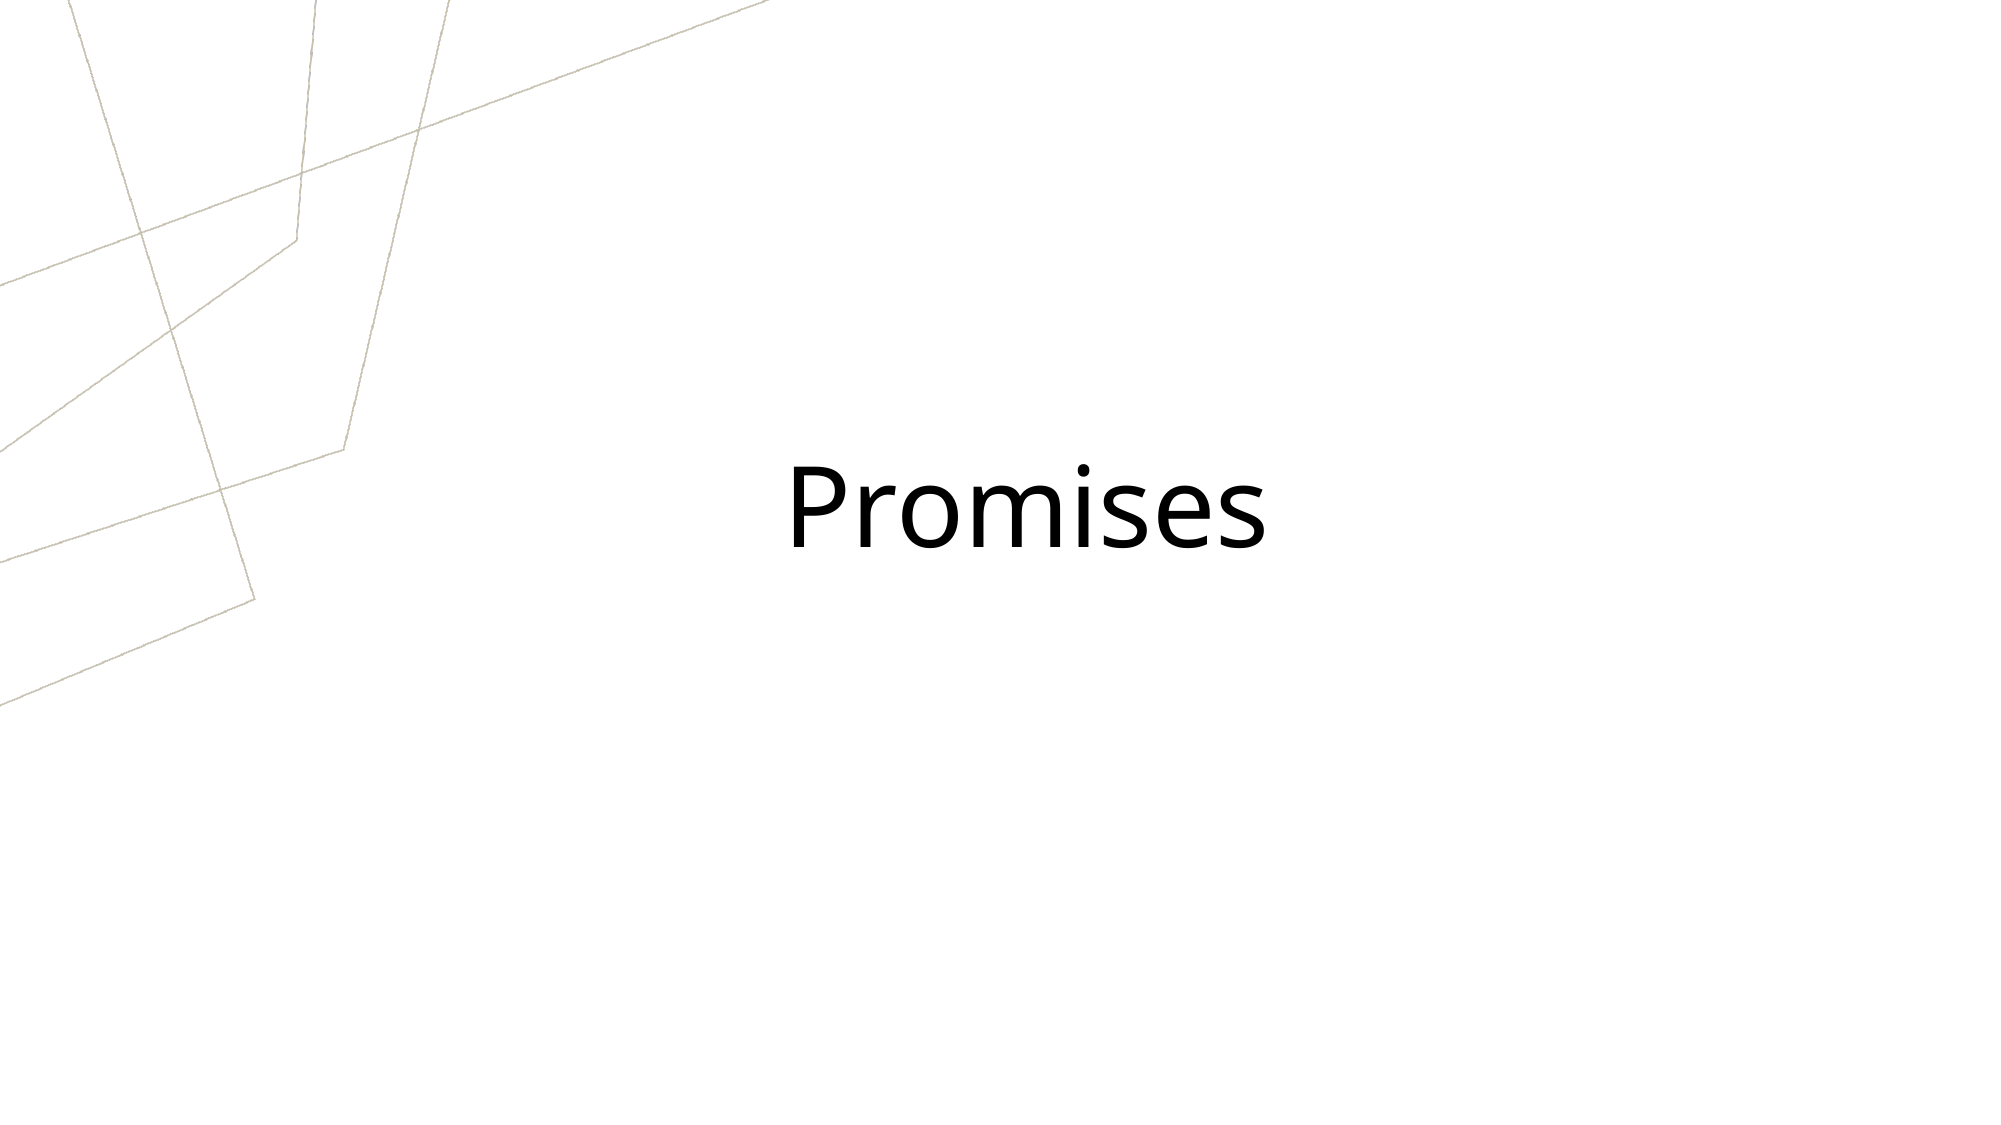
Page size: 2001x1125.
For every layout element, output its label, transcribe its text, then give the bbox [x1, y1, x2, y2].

text_box Promises [463, 427, 1591, 578]
picture [0, 0, 803, 720]
